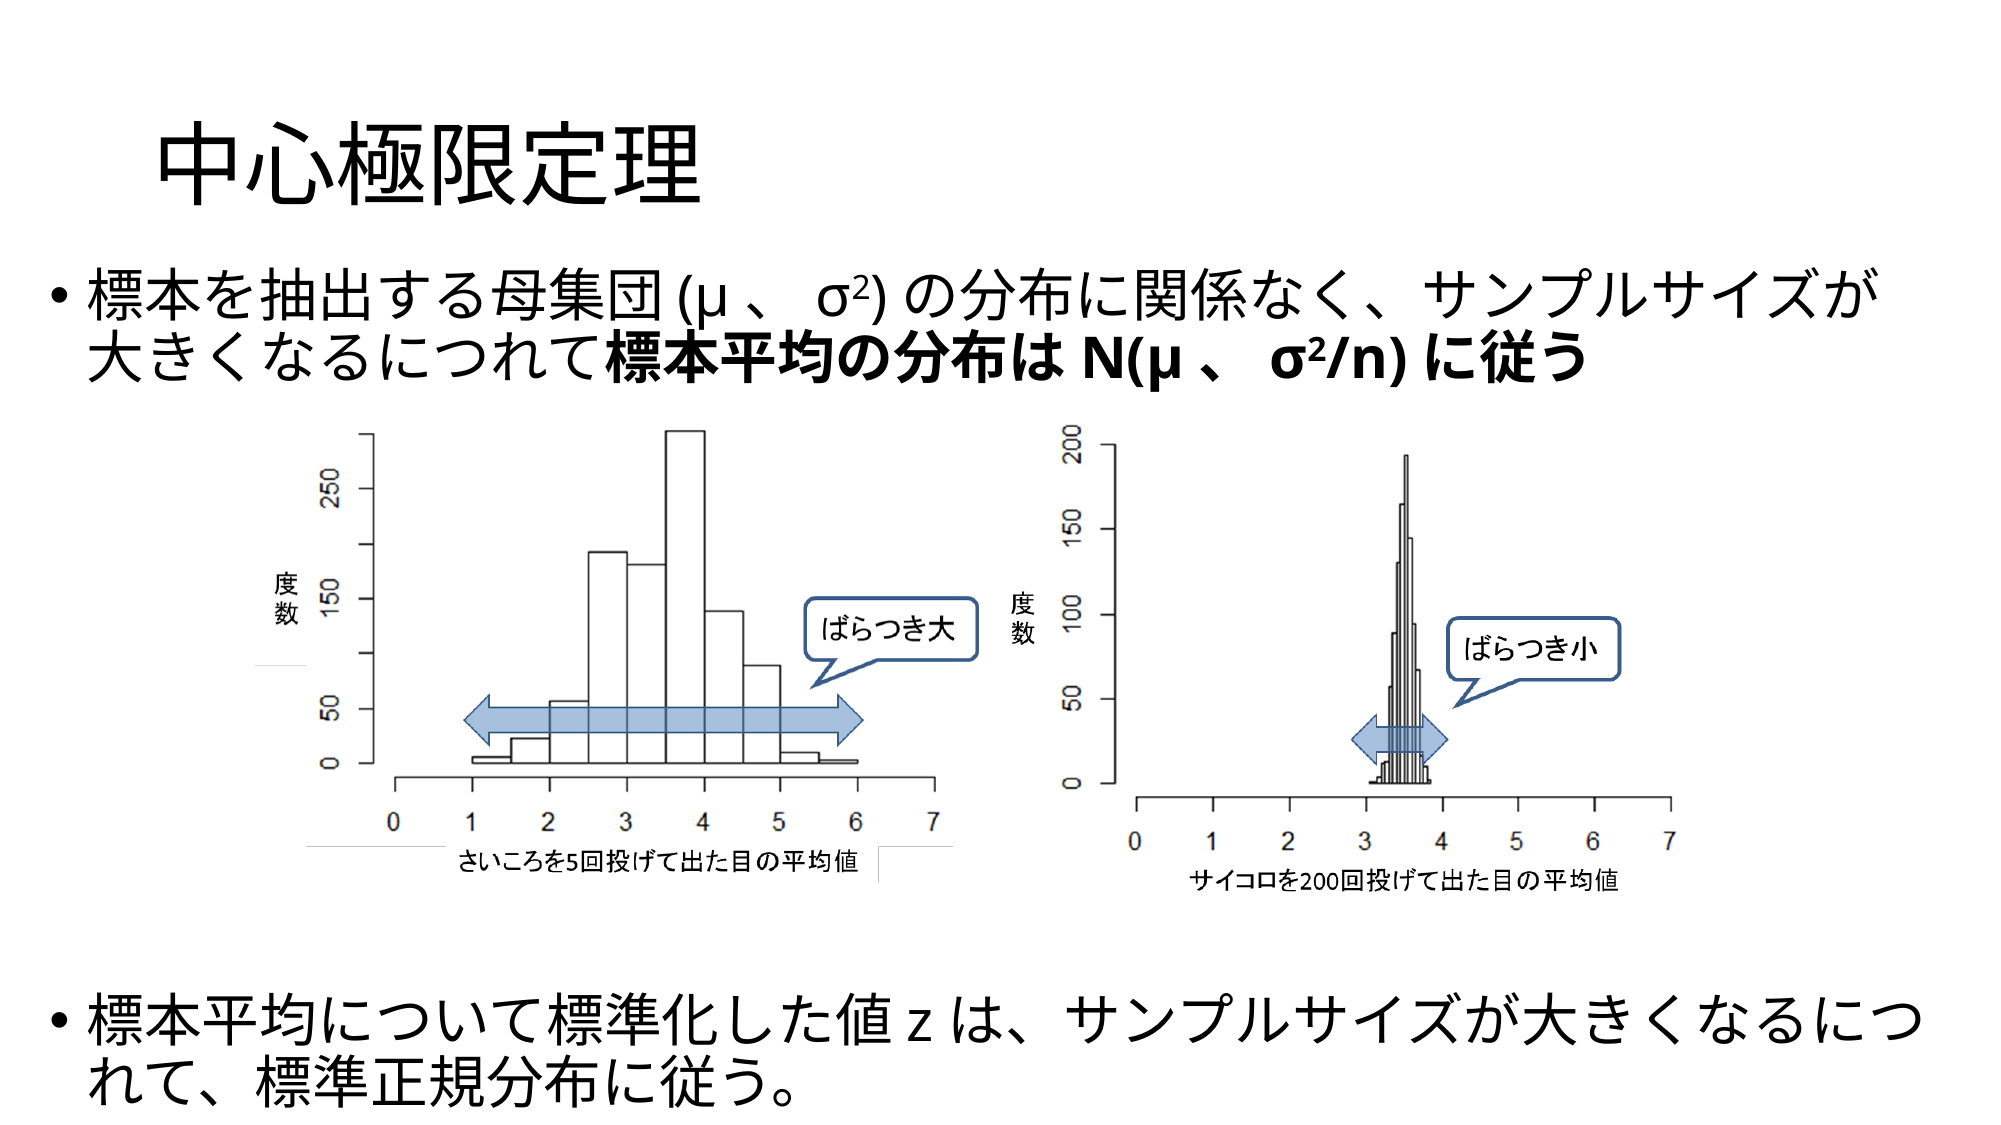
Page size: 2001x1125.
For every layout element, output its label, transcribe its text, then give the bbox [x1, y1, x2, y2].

picture [991, 405, 1690, 913]
picture [255, 405, 979, 893]
list 標本を抽出する母集団(μ、σ2)の分布に関係なく、サンプルサイズが大きくなるにつれて標本平均の分布はN(μ、σ2/n)に従う 標本平均について標準化した値zは、サンプルサイズが大きくなるにつれて、標準正規分布に従う。 [34, 259, 1945, 1125]
title 中心極限定理 [137, 59, 1863, 259]
